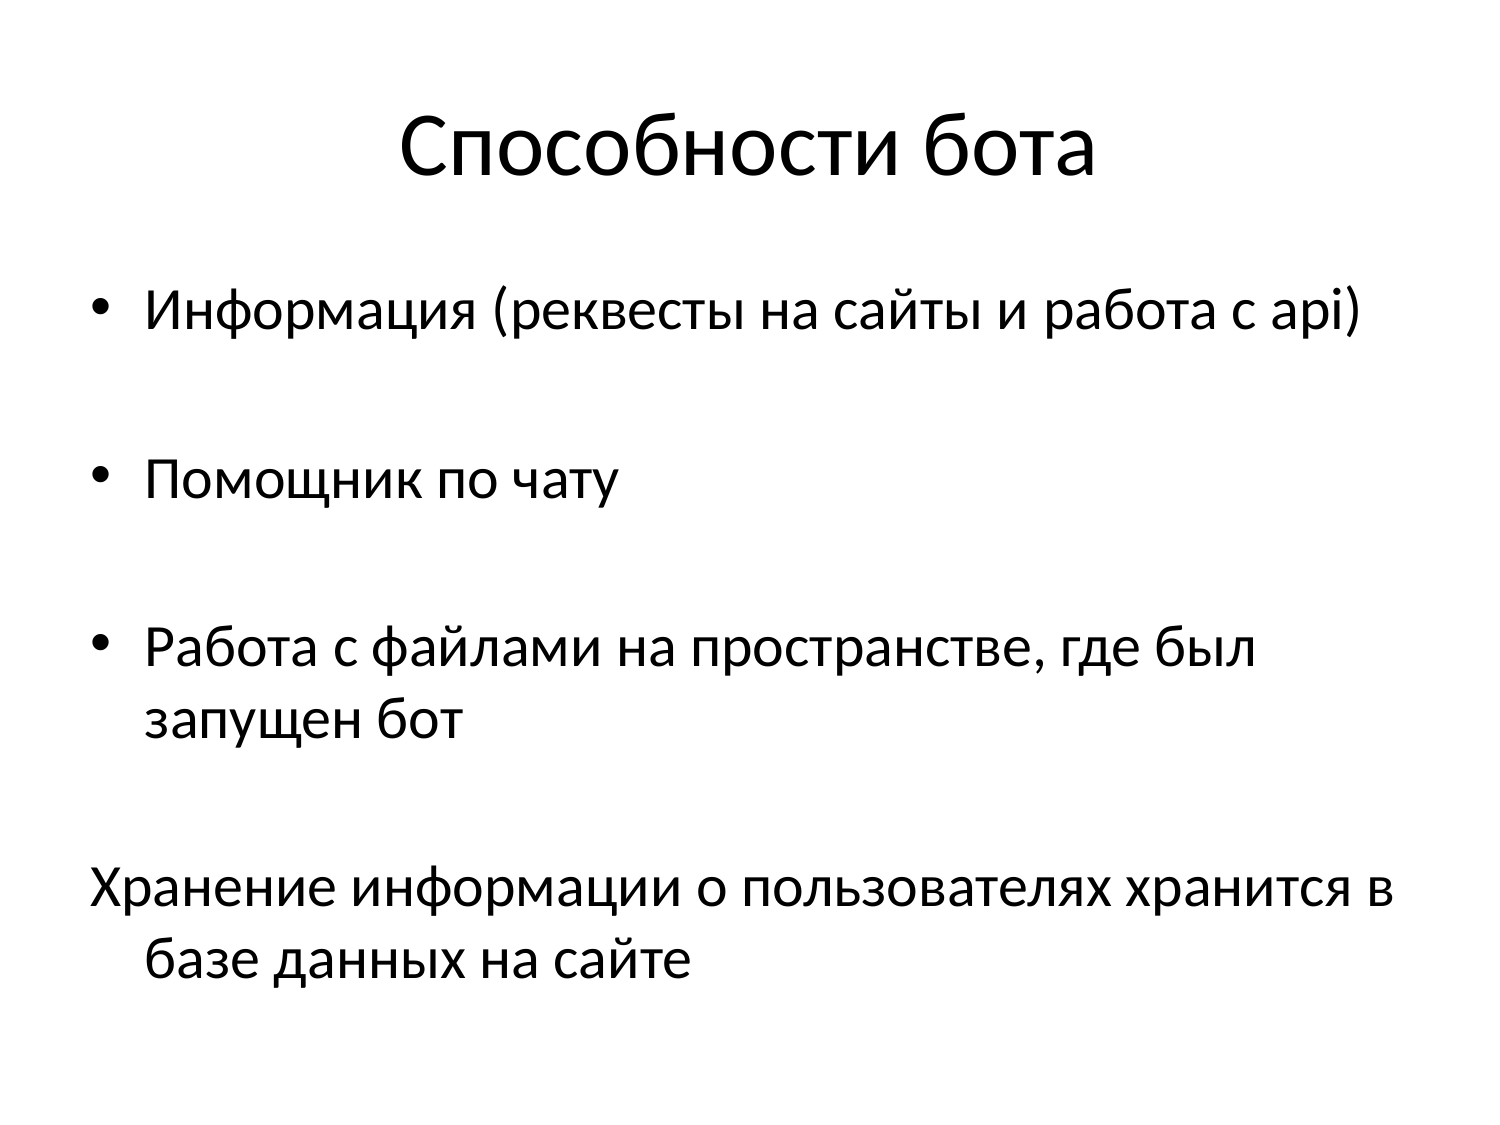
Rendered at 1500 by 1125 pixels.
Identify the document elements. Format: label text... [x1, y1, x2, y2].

title Способности бота [75, 45, 1425, 233]
list Информация (реквесты на сайты и работа с api) Помощник по чату Работа с файлами на пространстве, где был запущен бот Хранение информации о пользователях хранится в базе данных на сайте [75, 262, 1425, 1005]
